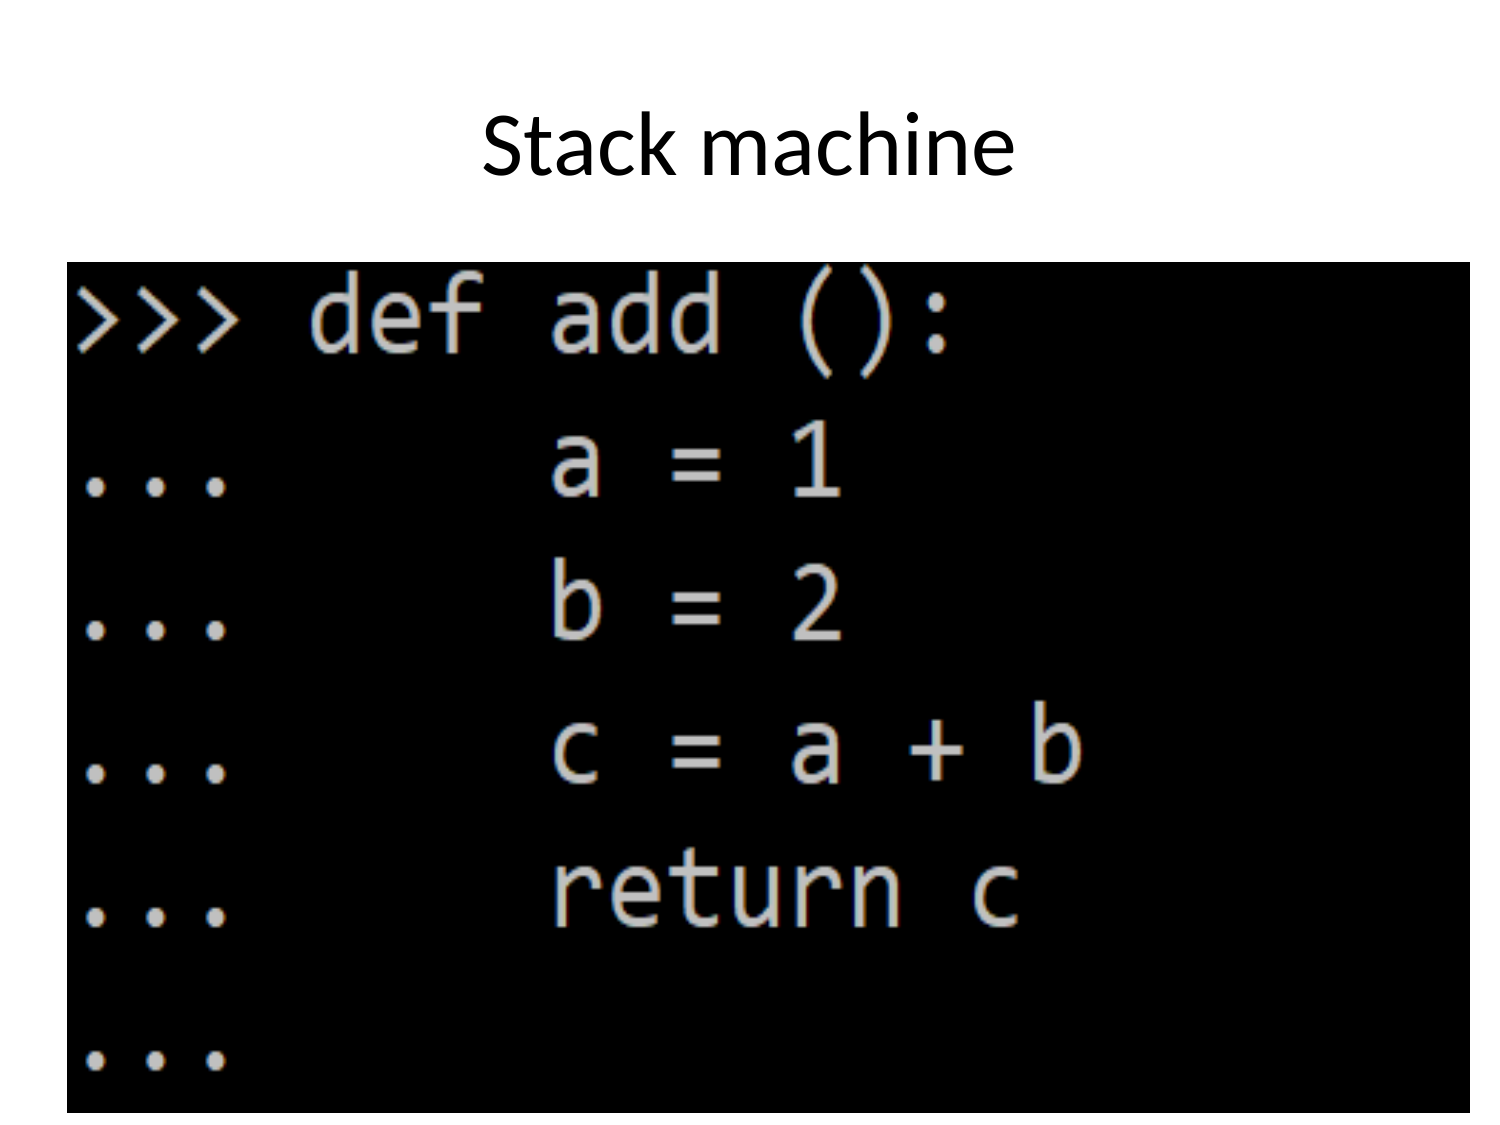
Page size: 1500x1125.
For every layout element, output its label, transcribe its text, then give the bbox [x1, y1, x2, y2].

title Stack machine [75, 45, 1425, 233]
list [66, 262, 1470, 1113]
